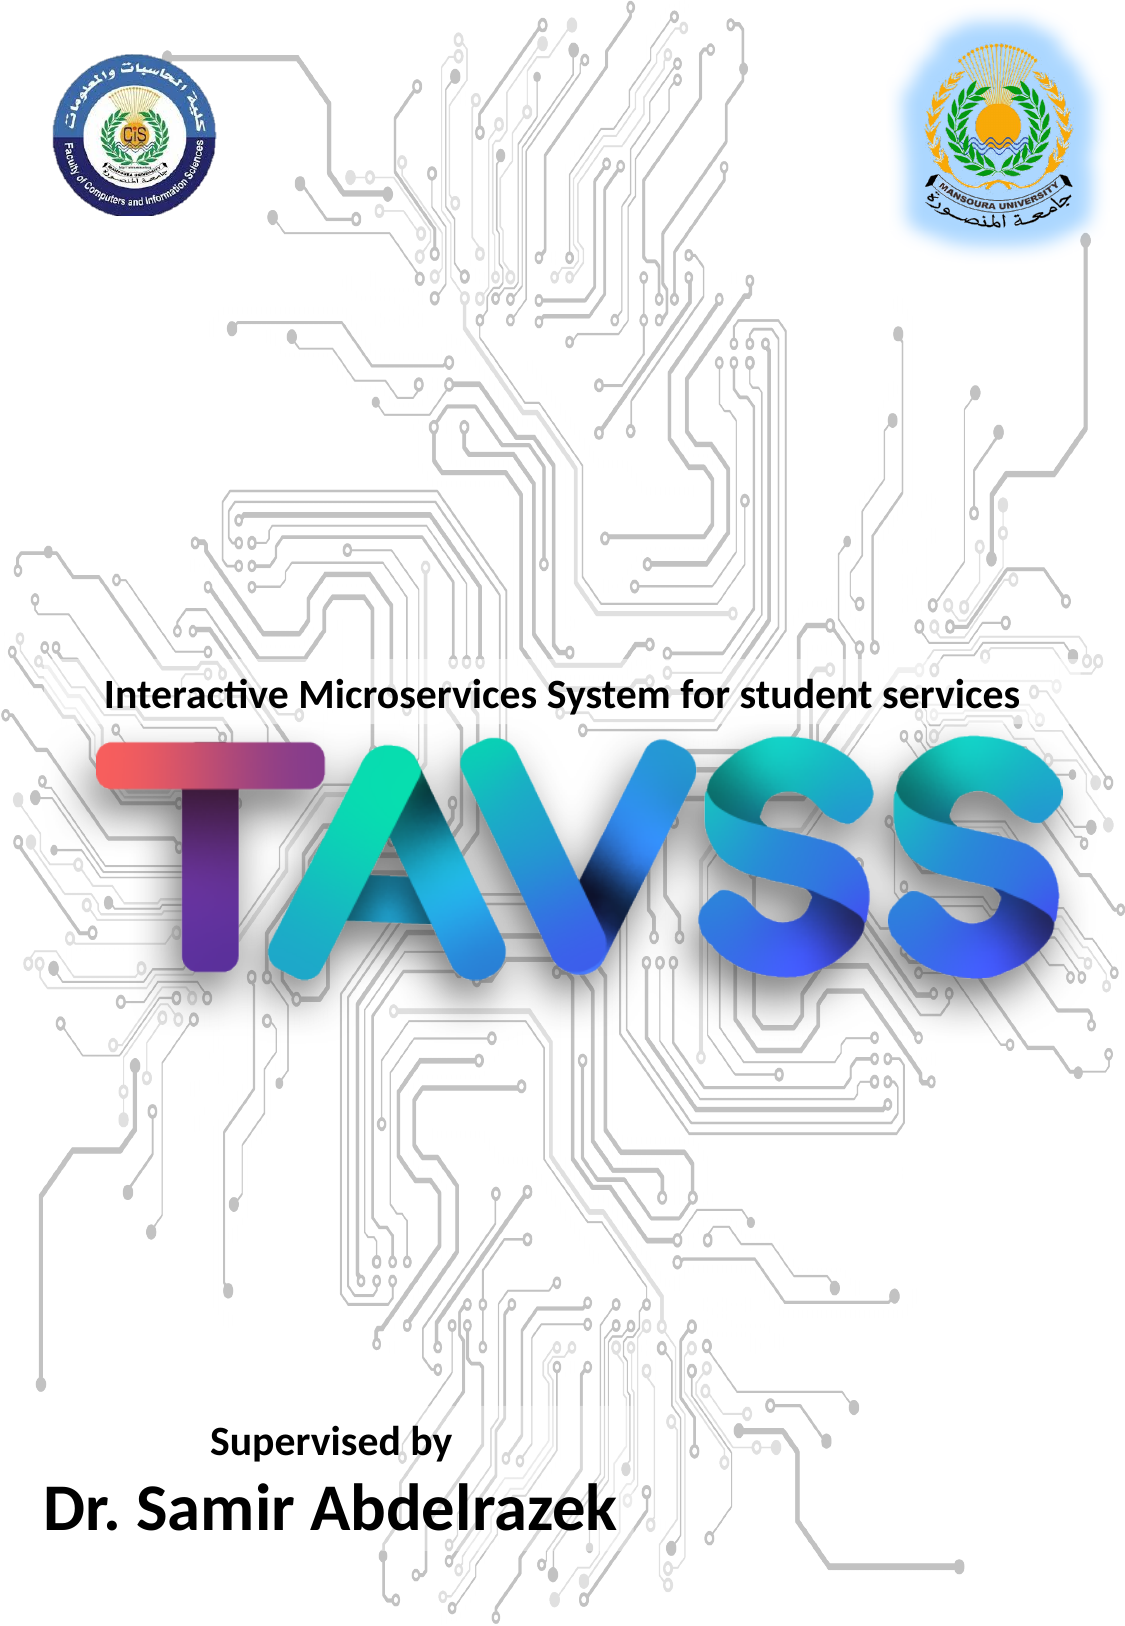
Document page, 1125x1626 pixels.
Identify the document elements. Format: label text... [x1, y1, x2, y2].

text_box Interactive Microservices System for student services [44, 659, 1081, 725]
text_box Supervised by Dr. Samir Abdelrazek [28, 1405, 634, 1551]
picture [45, 48, 221, 221]
picture [96, 735, 1063, 981]
picture [811, 37, 1125, 232]
